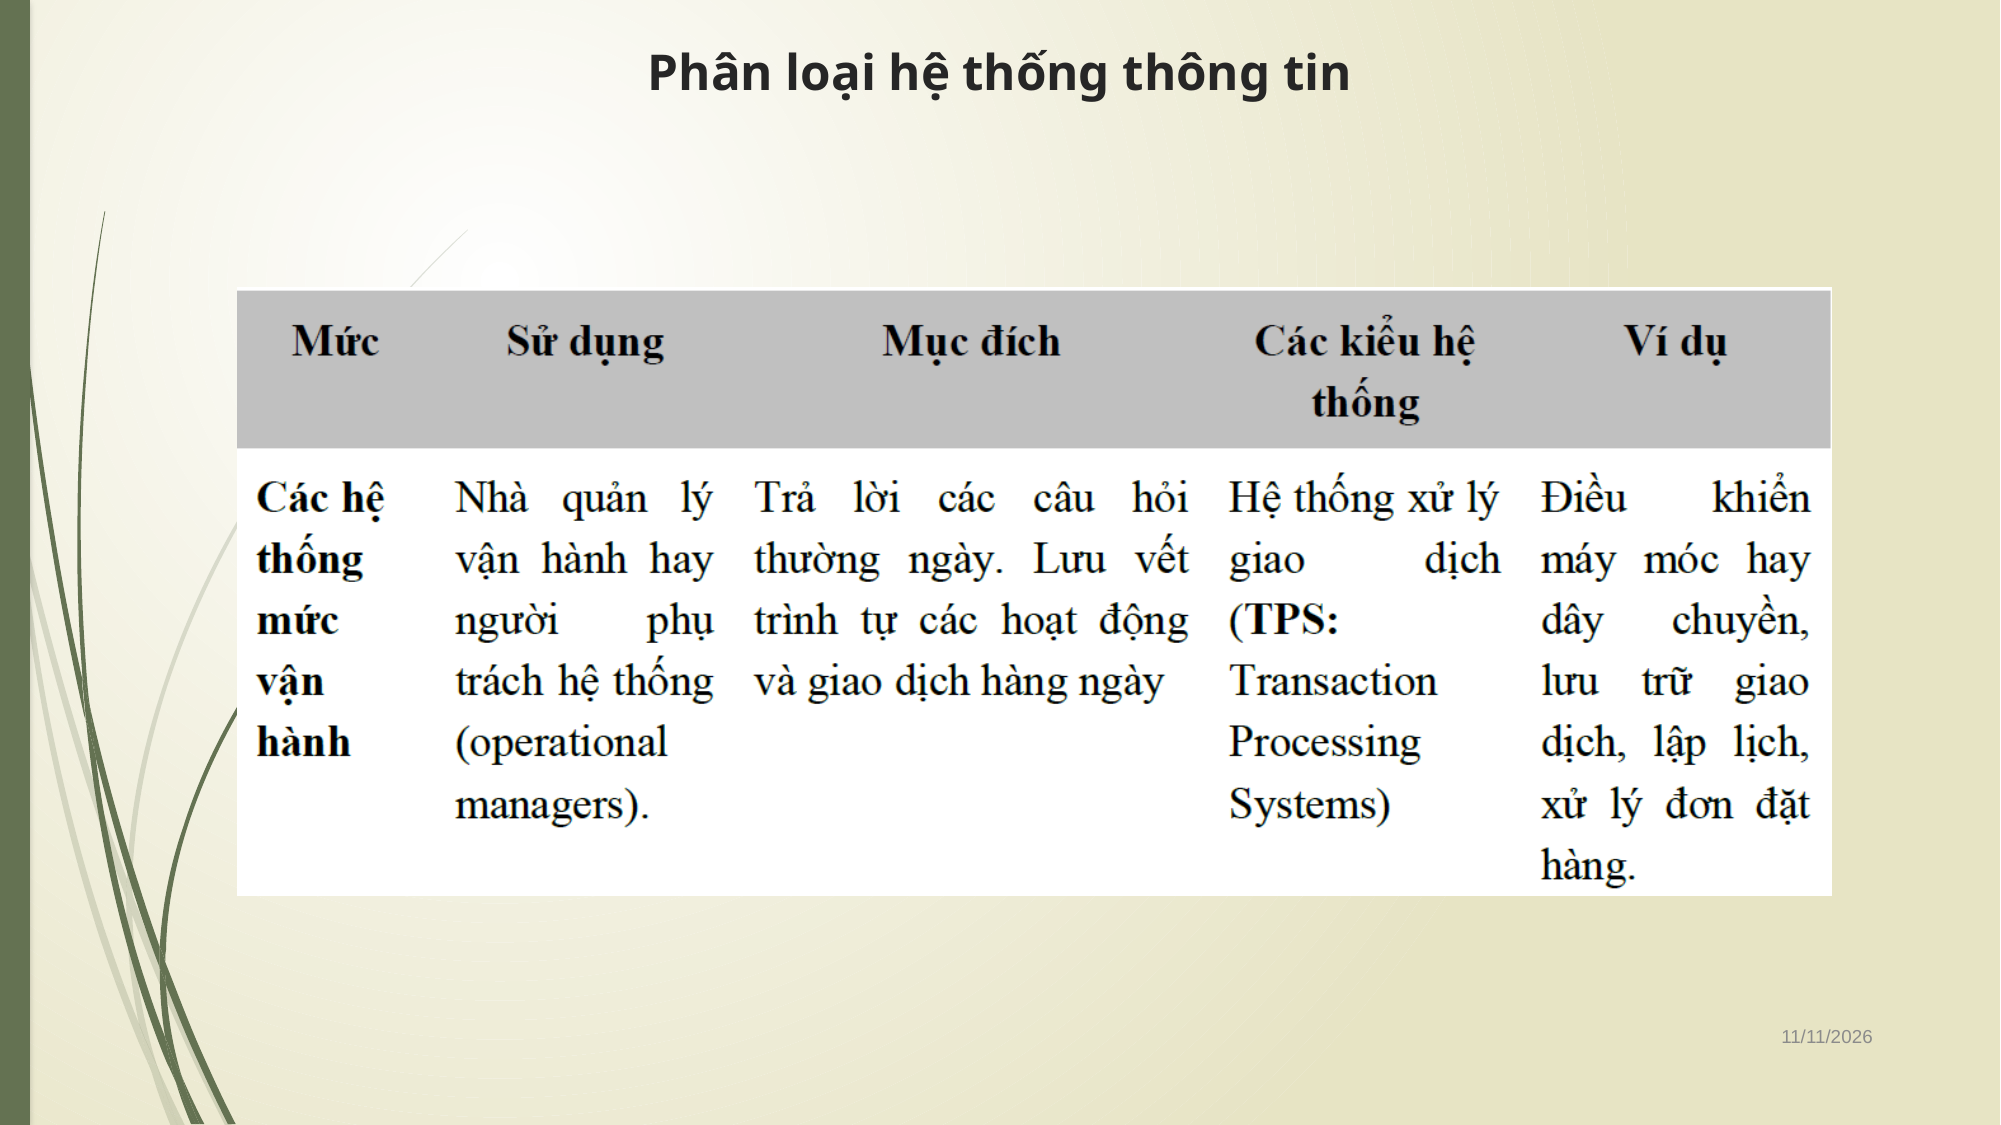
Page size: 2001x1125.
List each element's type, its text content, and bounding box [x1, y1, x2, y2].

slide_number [1699, 1005, 1888, 1067]
title Phân loại hệ thống thông tin [287, 29, 1713, 113]
picture [237, 287, 1832, 896]
